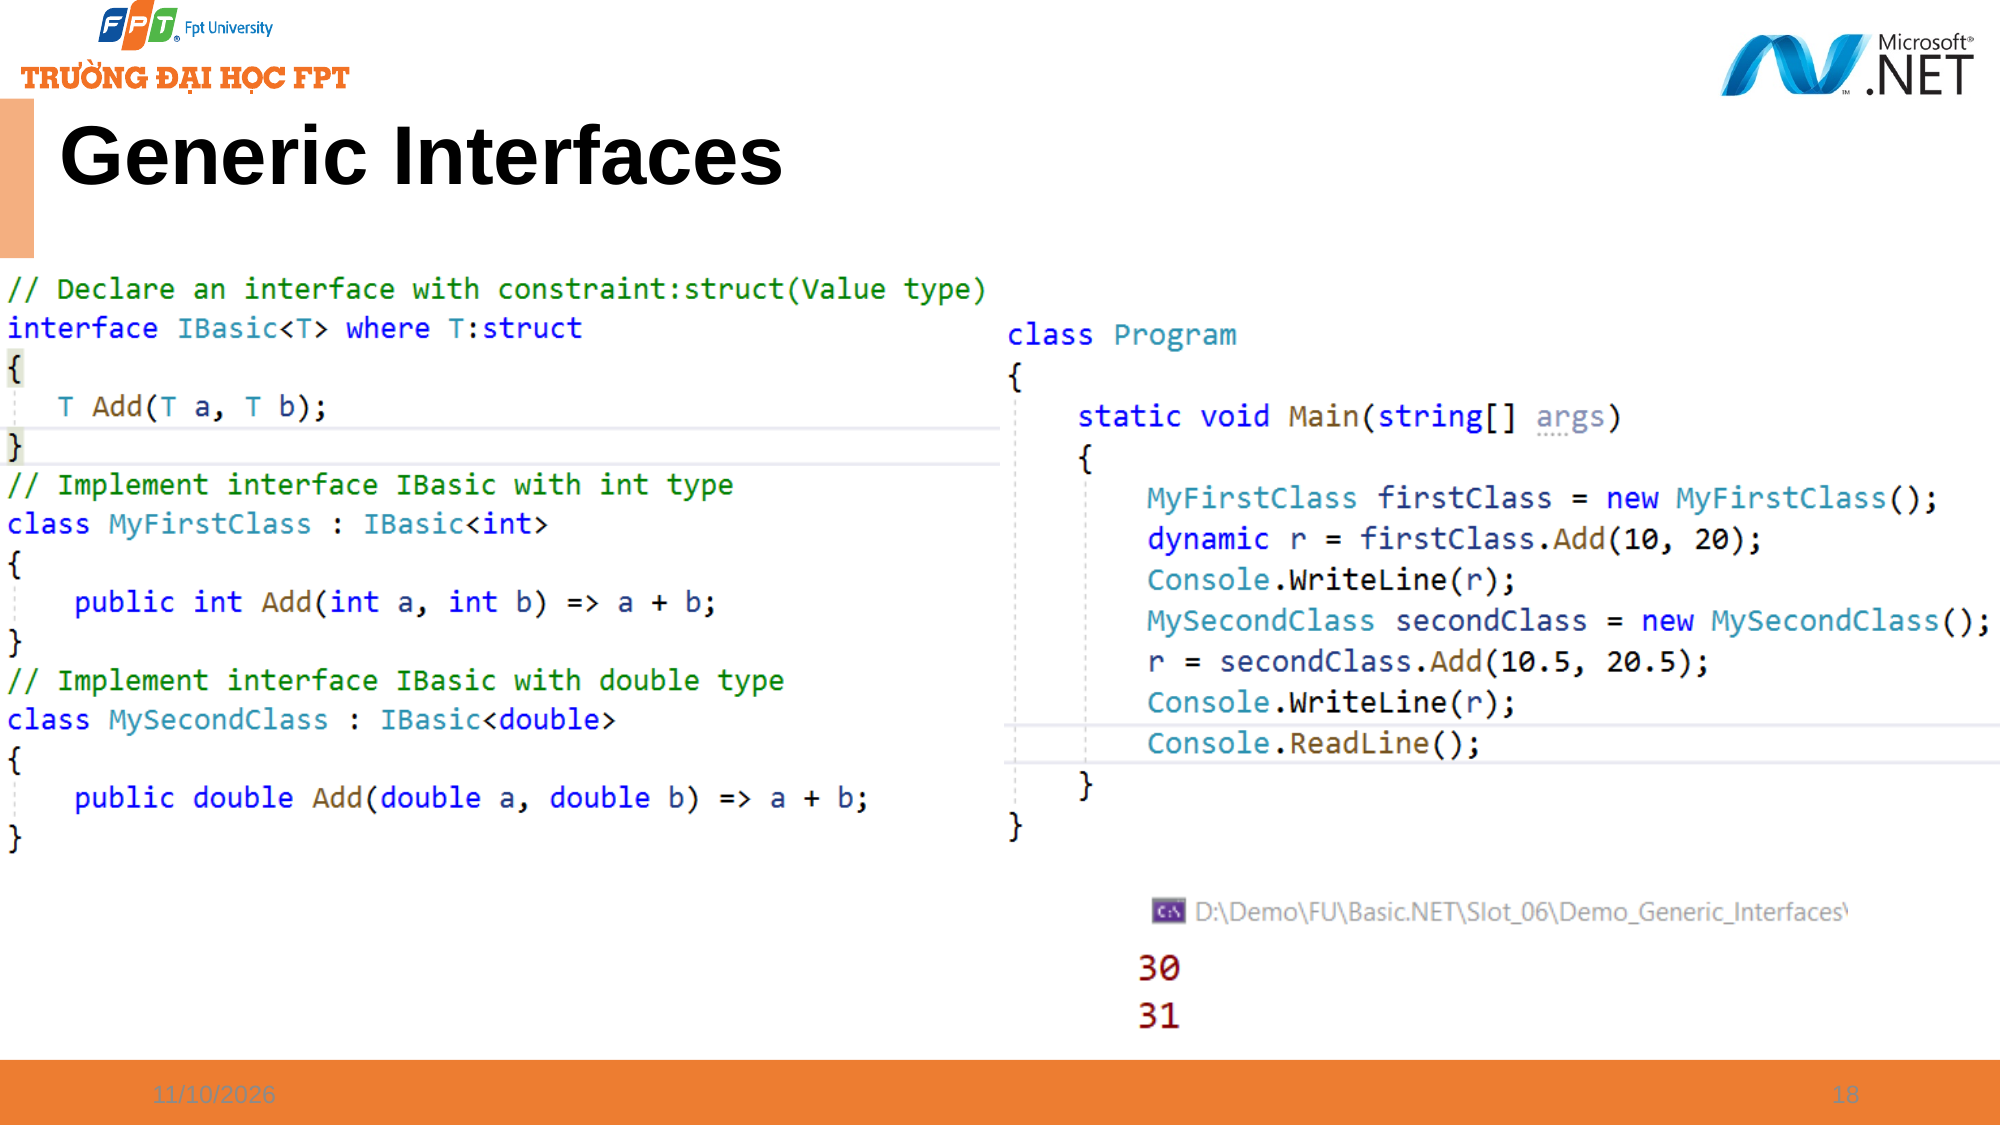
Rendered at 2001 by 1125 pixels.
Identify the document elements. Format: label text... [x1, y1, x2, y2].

picture [1137, 882, 1848, 1054]
slide_number 18 [1424, 1063, 1875, 1123]
picture [1004, 315, 2000, 853]
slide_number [137, 1063, 588, 1123]
title Generic Interfaces [44, 119, 1364, 202]
picture [0, 269, 1000, 860]
picture [1685, 0, 2001, 129]
